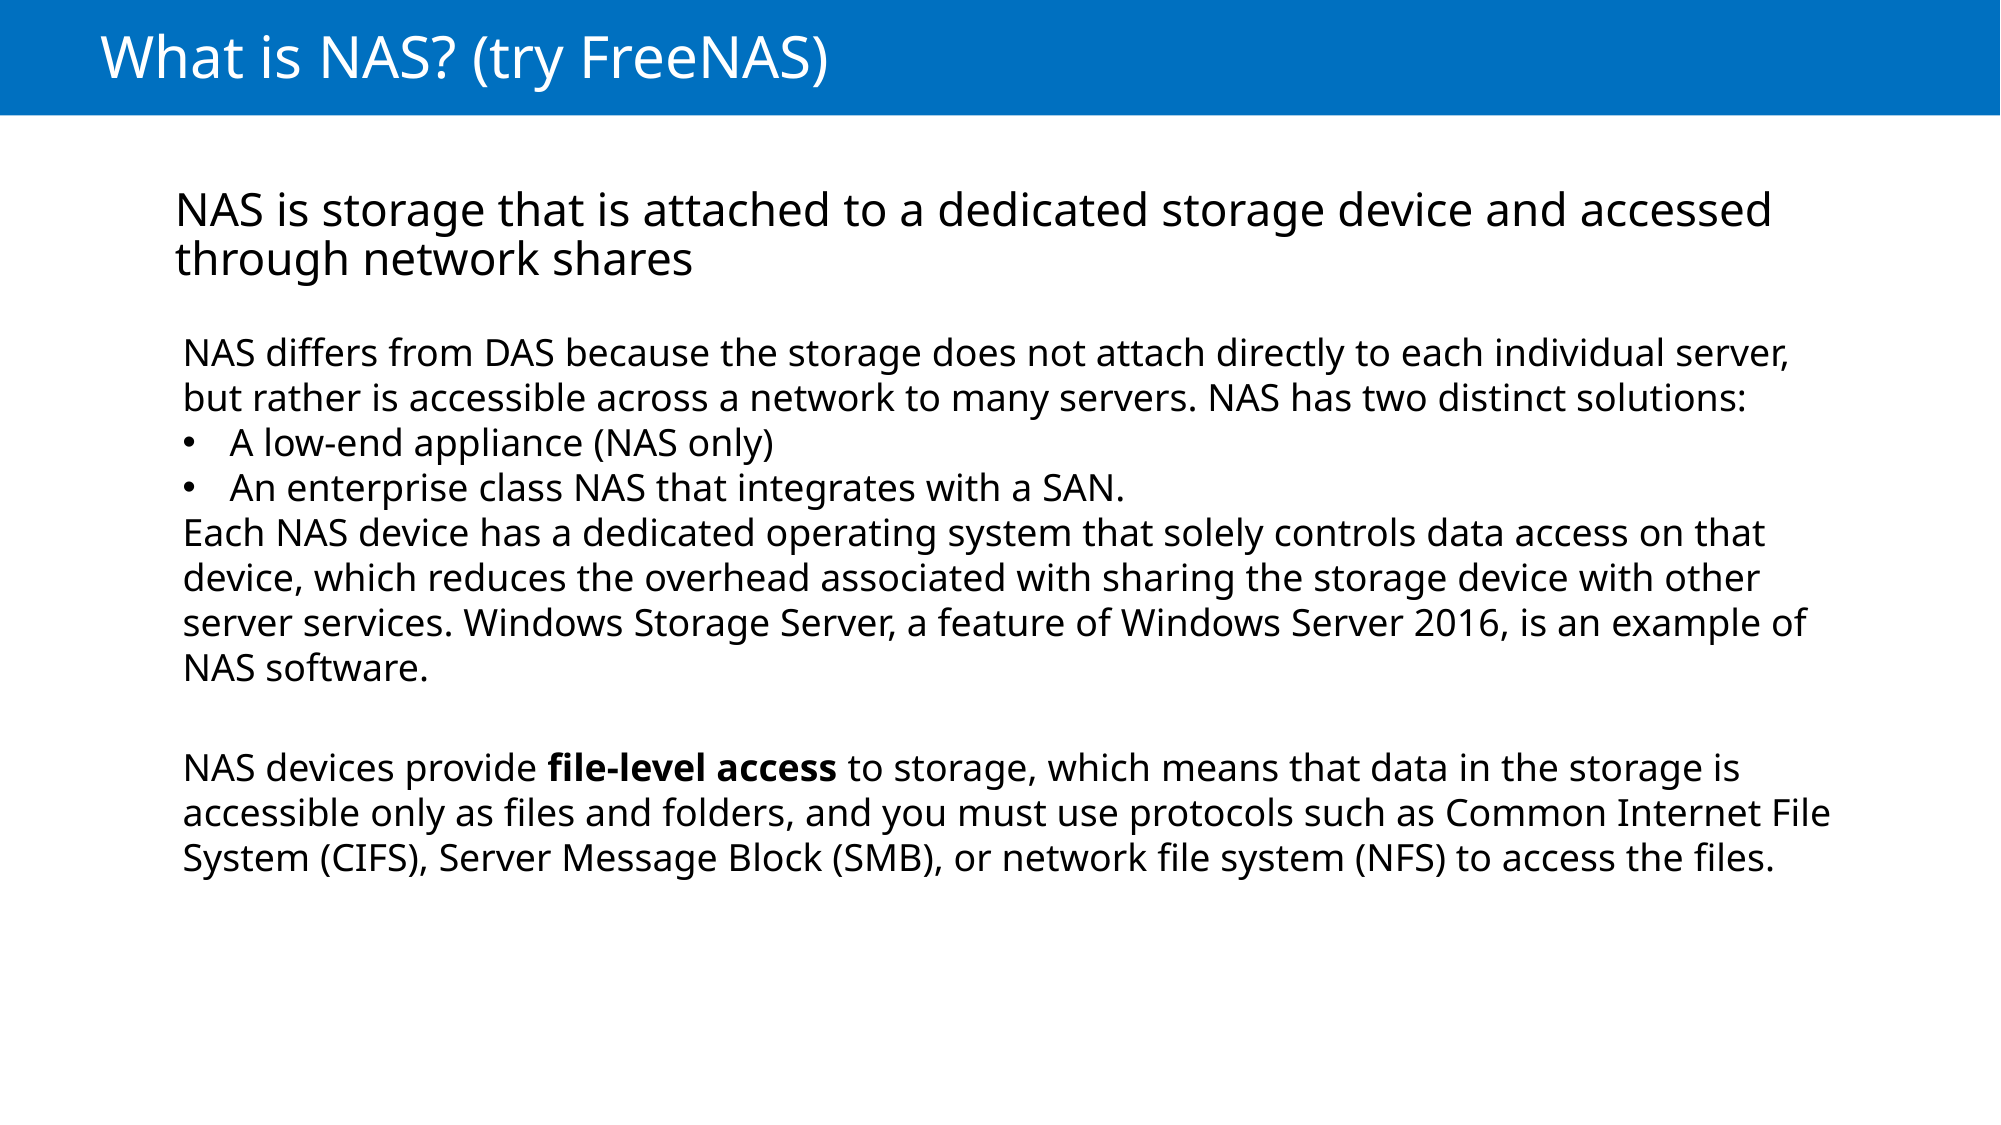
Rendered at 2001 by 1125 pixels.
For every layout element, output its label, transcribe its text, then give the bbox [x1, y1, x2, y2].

title What is NAS? (try FreeNAS) [100, 0, 1802, 122]
text_box NAS is storage that is attached to a dedicated storage device and accessed through network shares [160, 175, 1837, 298]
text_box NAS differs from DAS because the storage does not attach directly to each individual server, but rather is accessible across a network to many servers. NAS has two distinct solutions: A low-end appliance (NAS only) An enterprise class NAS that integrates with a SAN. Each NAS device has a dedicated operating system that solely controls data access on that device, which reduces the overhead associated with sharing the storage device with other server services. Windows Storage Server, a feature of Windows Server 2016, is an example of NAS software. NAS devices provide file-level access to storage, which means that data in the storage is accessible only as files and folders, and you must use protocols such as Common Internet File System (CIFS), Server Message Block (SMB), or network file system (NFS) to access the files. [160, 313, 1861, 958]
